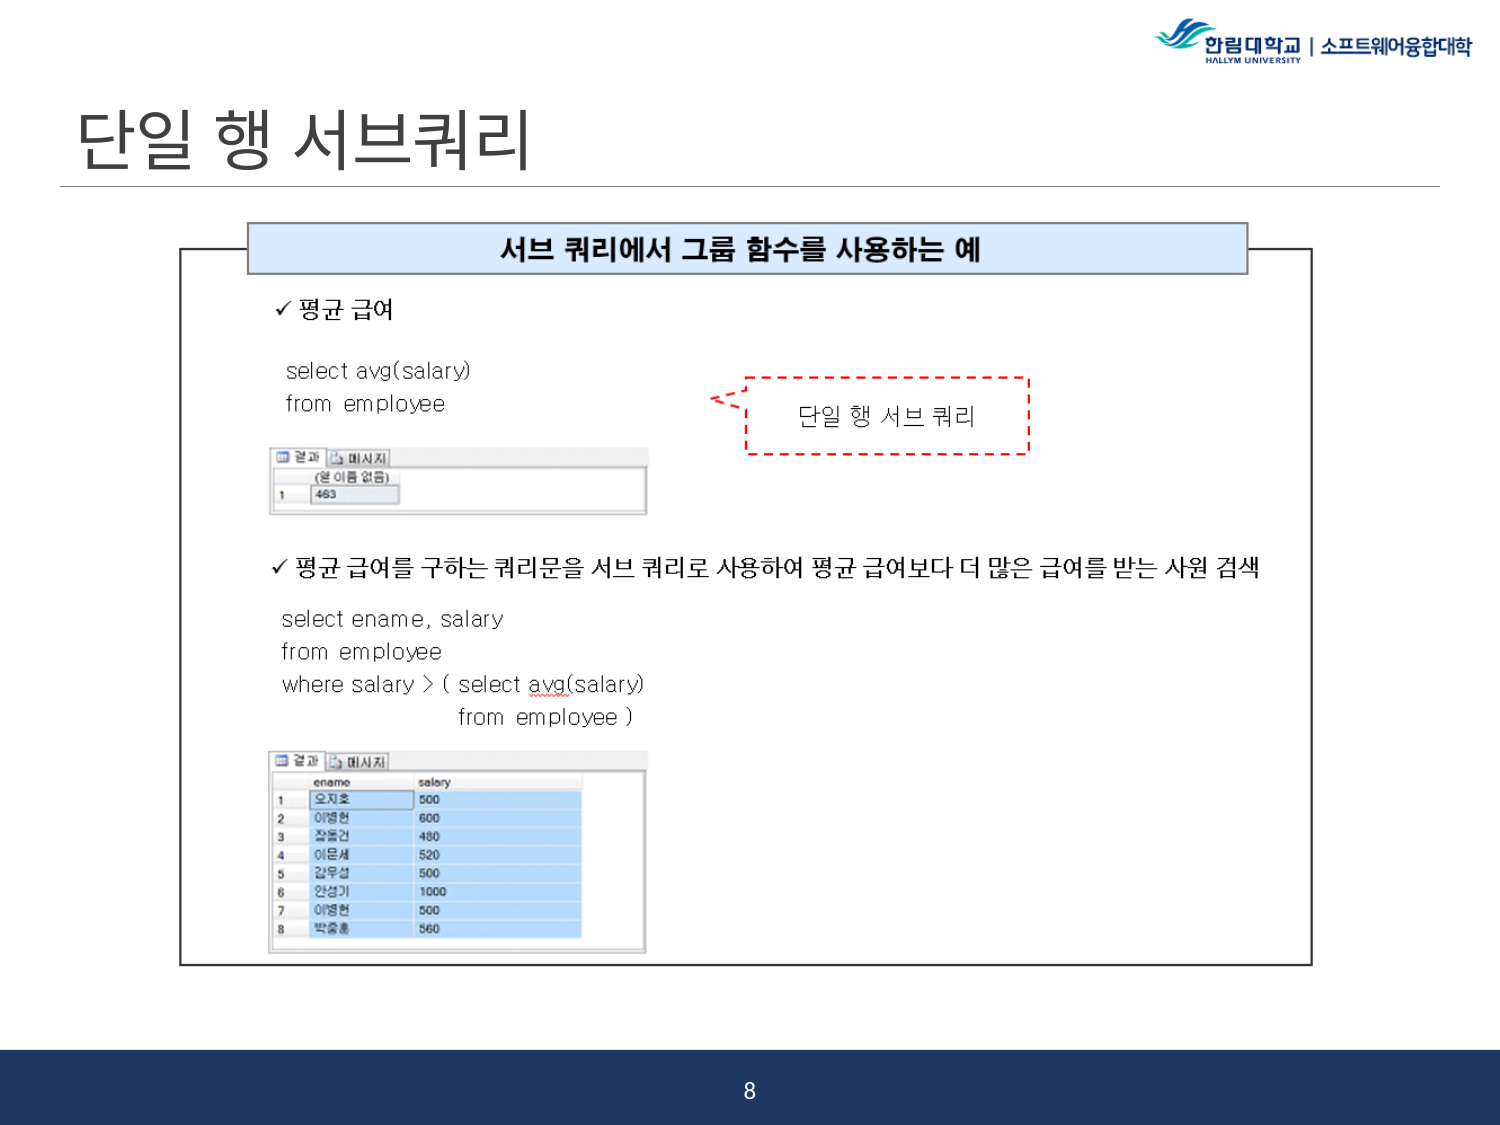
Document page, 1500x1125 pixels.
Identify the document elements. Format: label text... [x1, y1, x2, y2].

title 단일 행 서브쿼리 [60, 62, 1440, 187]
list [167, 203, 1332, 982]
picture [1148, 7, 1483, 76]
slide_number 7 [669, 1059, 831, 1120]
